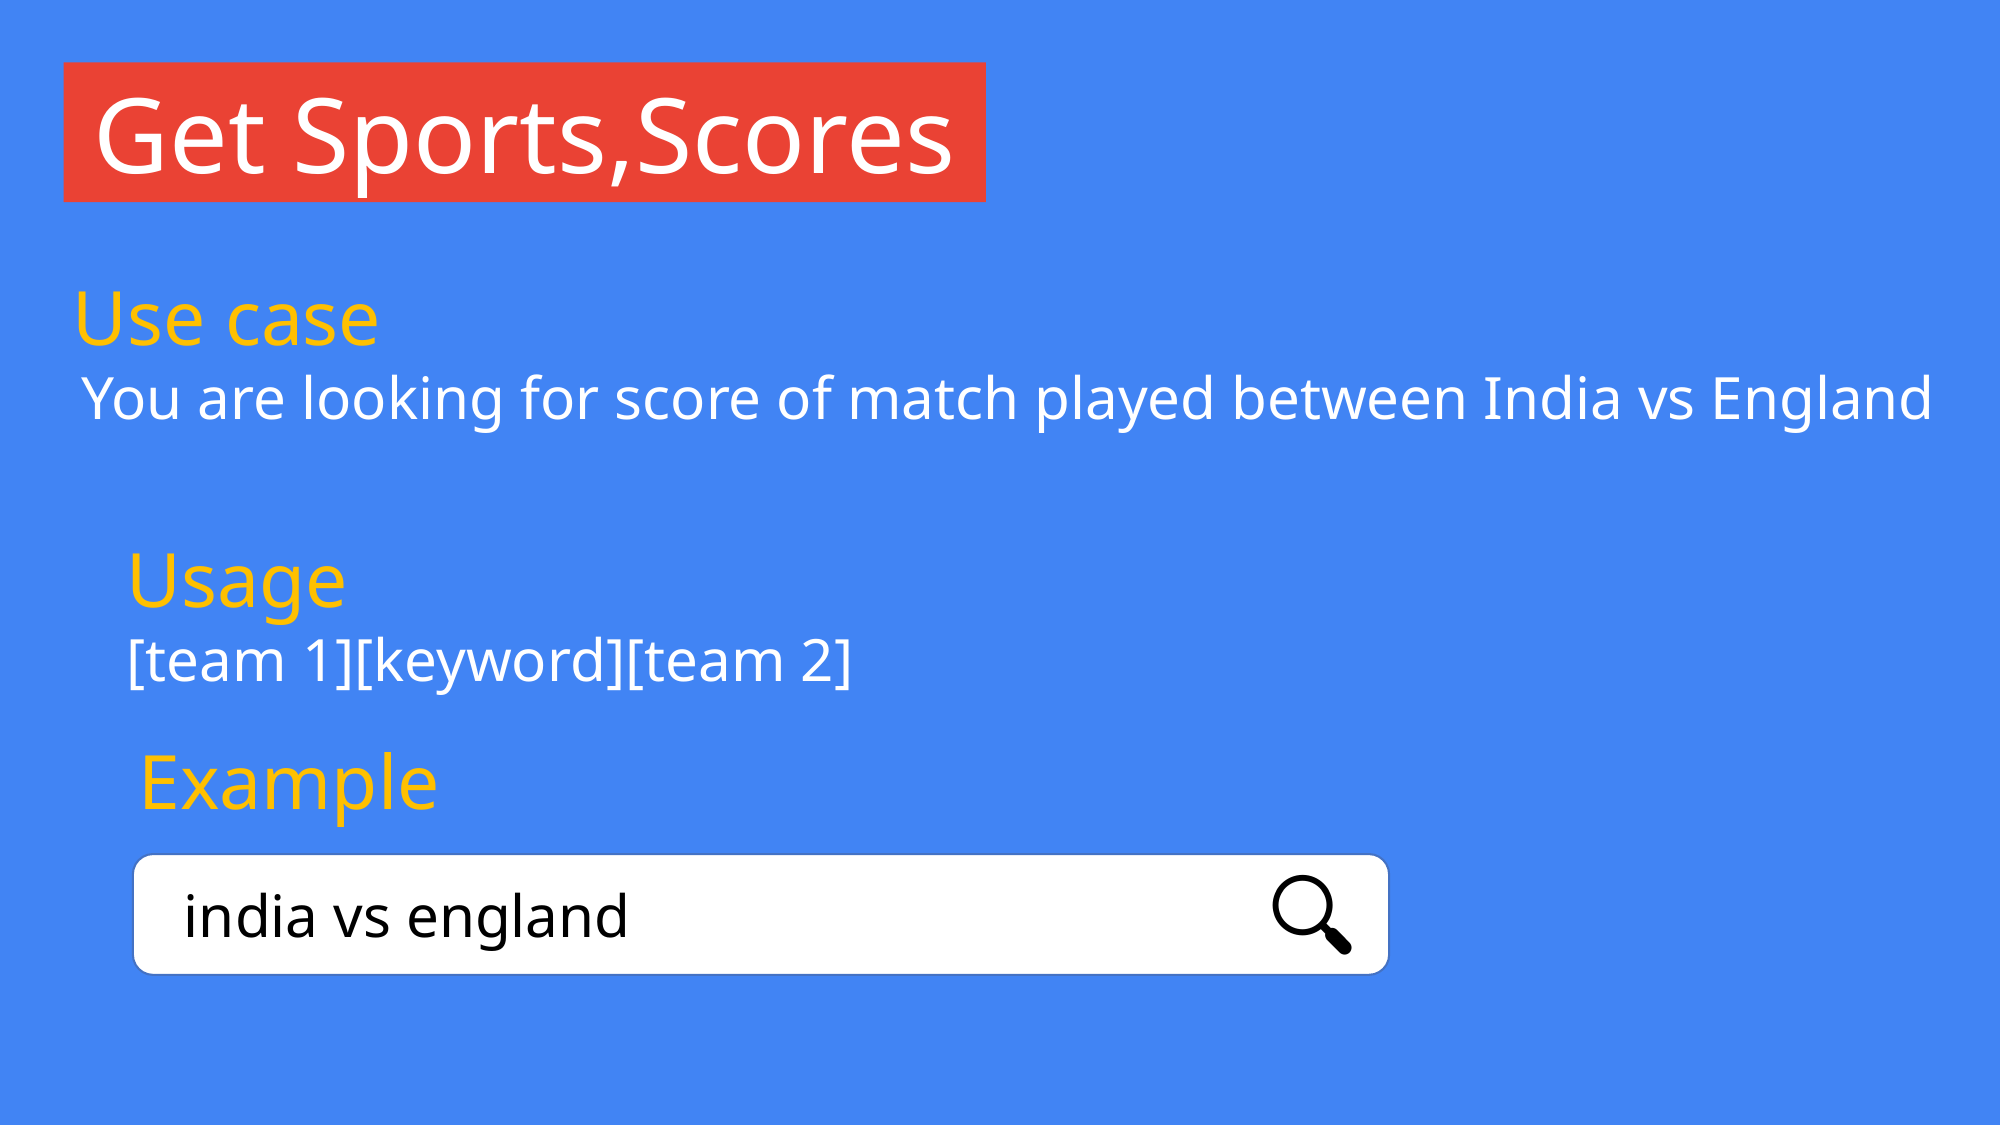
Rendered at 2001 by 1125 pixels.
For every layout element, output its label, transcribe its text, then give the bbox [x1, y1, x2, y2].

text_box Usage [team 1][keyword][team 2] [111, 525, 869, 701]
text_box Get Sports,Scores [63, 62, 986, 203]
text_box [132, 726, 1390, 975]
text_box Use case You are looking for score of match played between India vs England [57, 263, 1950, 439]
